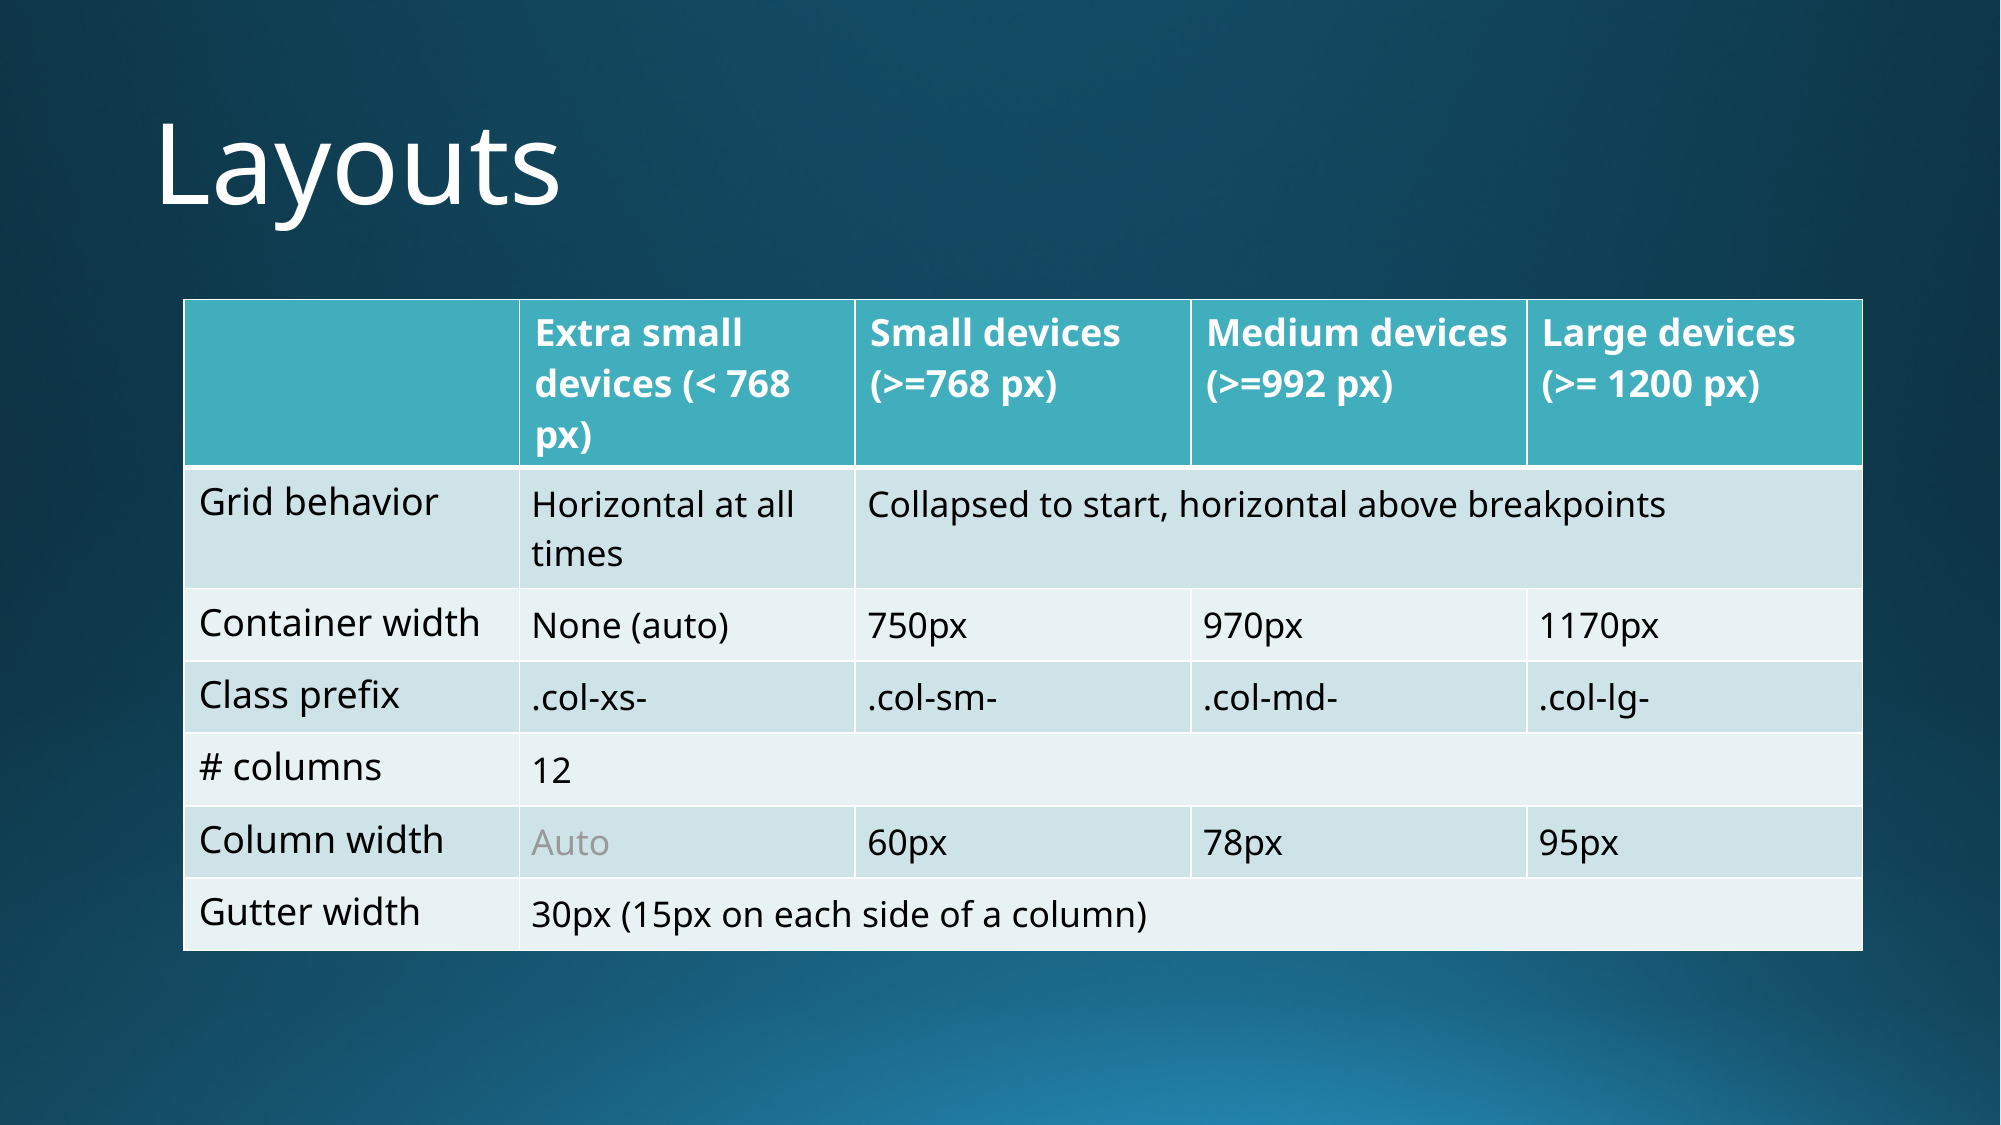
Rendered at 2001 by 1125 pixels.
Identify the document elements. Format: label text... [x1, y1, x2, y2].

table_cell 30px (15px on each side of a column) [520, 879, 1862, 950]
table_cell 95px [1528, 807, 1862, 877]
table_header Extra small devices (< 768 px) [520, 300, 854, 465]
table_cell 750px [856, 589, 1190, 660]
table_cell .col-md- [1192, 662, 1526, 732]
table_cell 970px [1192, 589, 1526, 660]
table_cell 78px [1192, 807, 1526, 877]
table_cell # columns [185, 734, 519, 805]
table_cell 12 [520, 734, 1862, 805]
table_cell .col-lg- [1528, 662, 1862, 732]
table_cell Gutter width [185, 879, 519, 950]
table_cell Auto [520, 807, 854, 877]
table_header Medium devices (>=992 px) [1192, 300, 1526, 465]
table_cell Grid behavior [185, 470, 519, 588]
title Layouts [137, 59, 1863, 278]
table_header Large devices (>= 1200 px) [1528, 300, 1862, 465]
table_header Small devices (>=768 px) [856, 300, 1190, 465]
table_cell .col-xs- [520, 662, 854, 732]
table_cell 60px [856, 807, 1190, 877]
table_header [185, 300, 519, 465]
table_cell Container width [185, 589, 519, 660]
table_cell Class prefix [185, 662, 519, 732]
table_cell Column width [185, 807, 519, 877]
table_cell None (auto) [520, 589, 854, 660]
table_cell .col-sm- [856, 662, 1190, 732]
table_cell Collapsed to start, horizontal above breakpoints [856, 470, 1862, 588]
table_cell 1170px [1528, 589, 1862, 660]
picture [0, 0, 2001, 1125]
table_cell Horizontal at all times [520, 470, 854, 588]
